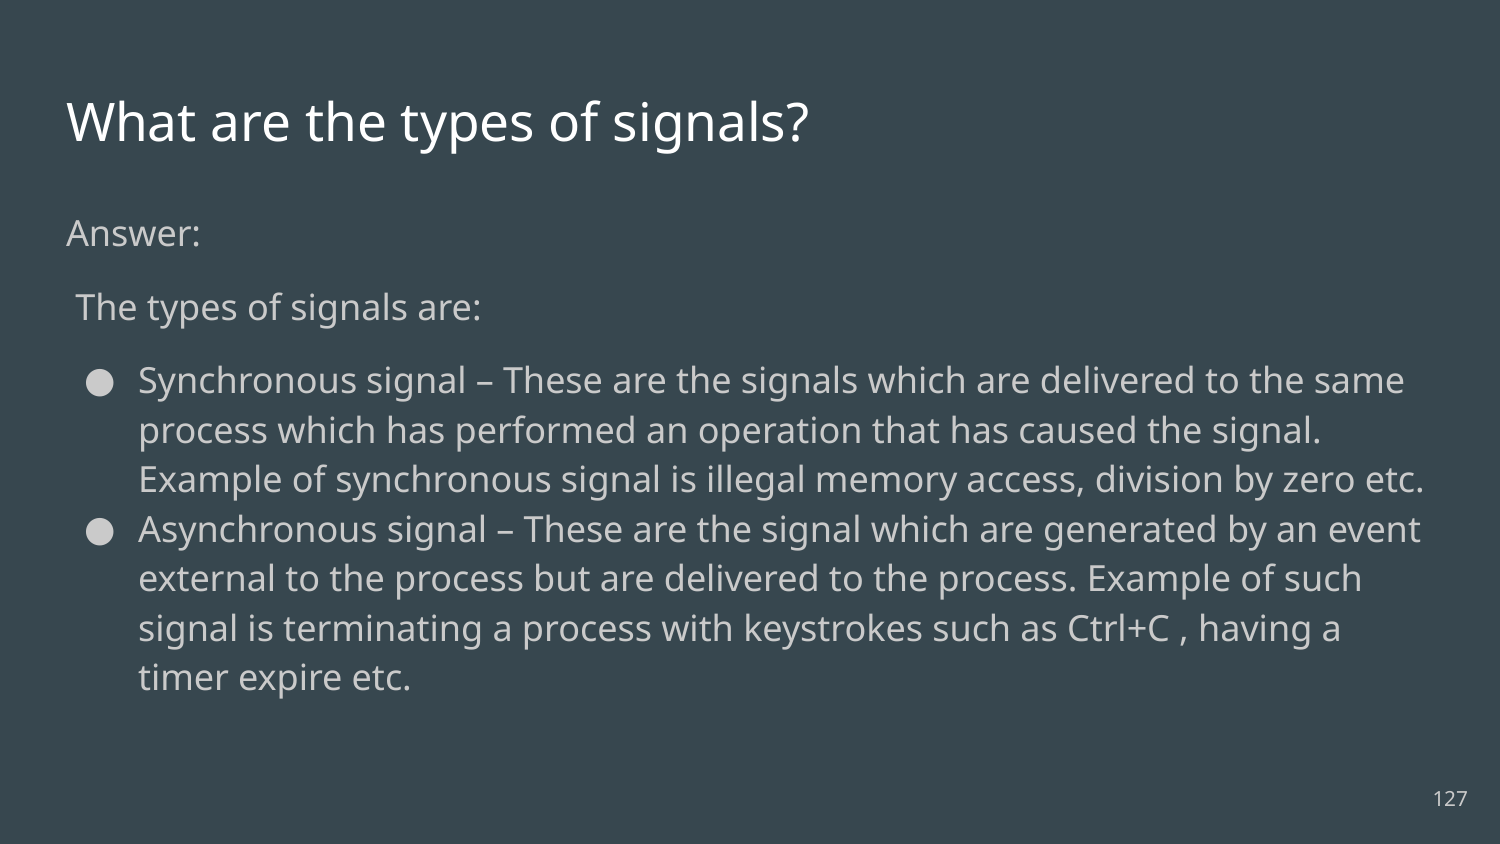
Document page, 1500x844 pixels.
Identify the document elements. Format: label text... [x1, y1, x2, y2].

slide_number 127 [1392, 767, 1483, 833]
list Answer: The types of signals are: Synchronous signal – These are the signals which are delivered to the same process which has performed an operation that has caused the signal. Example of synchronous signal is illegal memory access, division by zero etc. Asynchronous signal – These are the signal which are generated by an event external to the process but are delivered to the process. Example of such signal is terminating a process with keystrokes such as Ctrl+C , having a timer expire etc. [51, 189, 1449, 750]
title What are the types of signals? [51, 72, 1449, 167]
